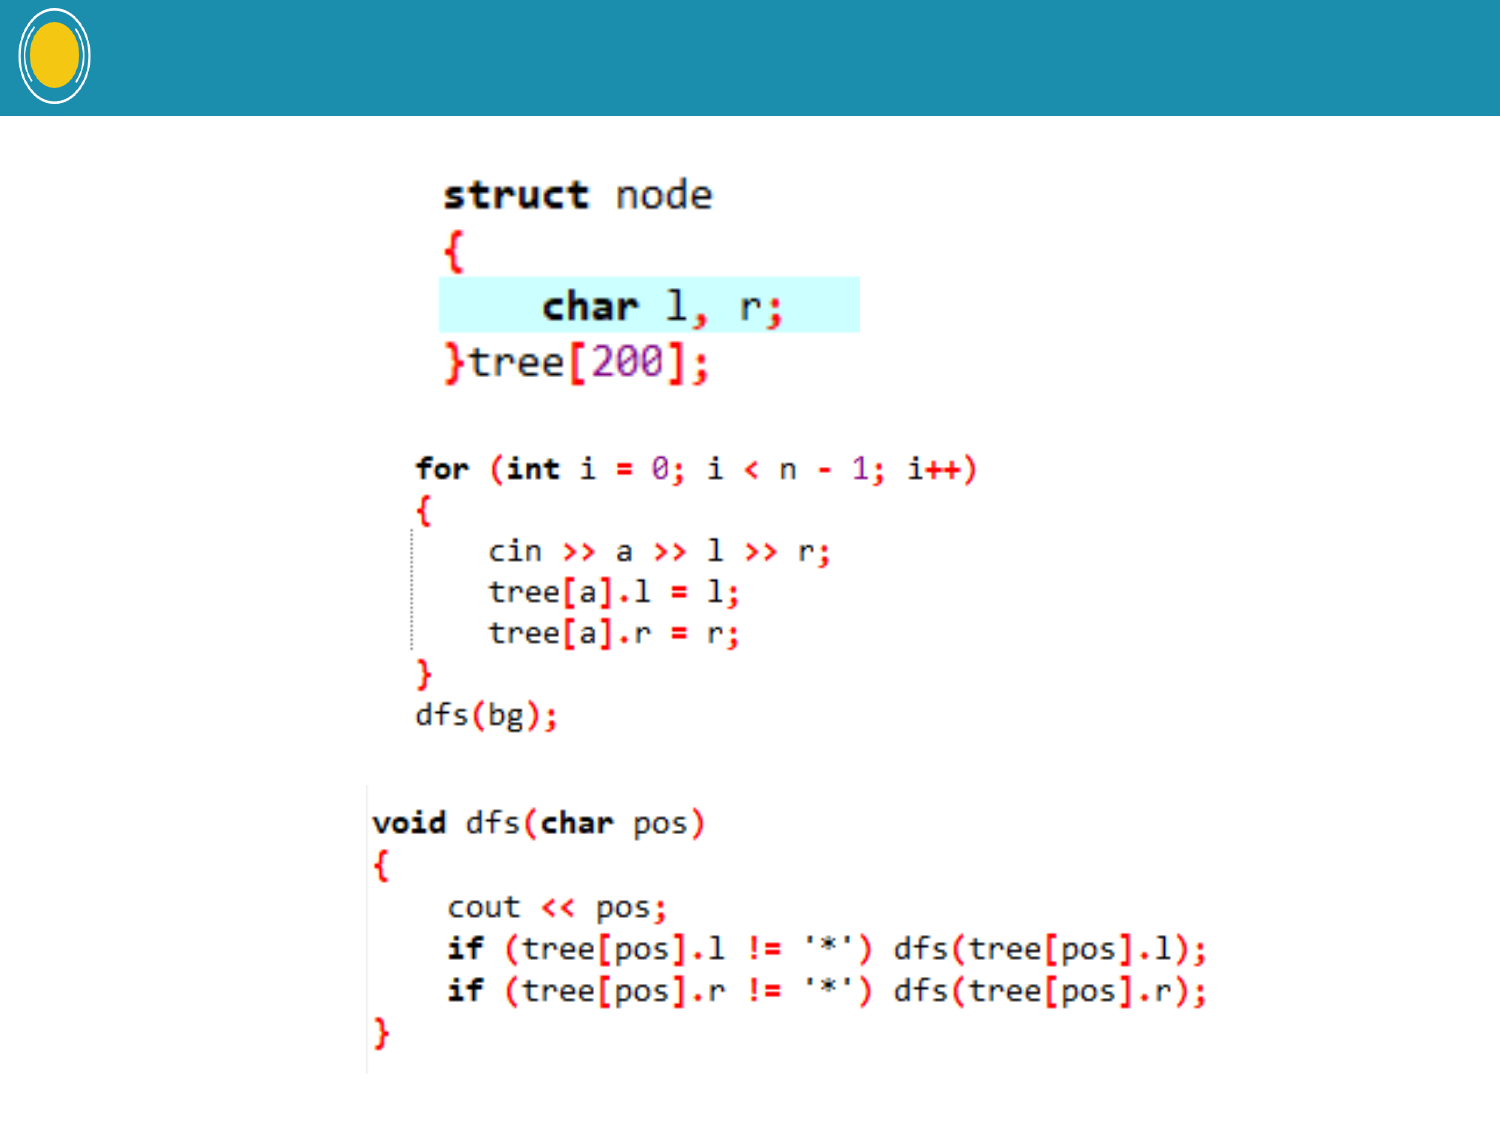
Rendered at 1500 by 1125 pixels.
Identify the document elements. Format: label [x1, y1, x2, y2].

list [437, 163, 860, 408]
picture [0, 0, 1500, 1125]
